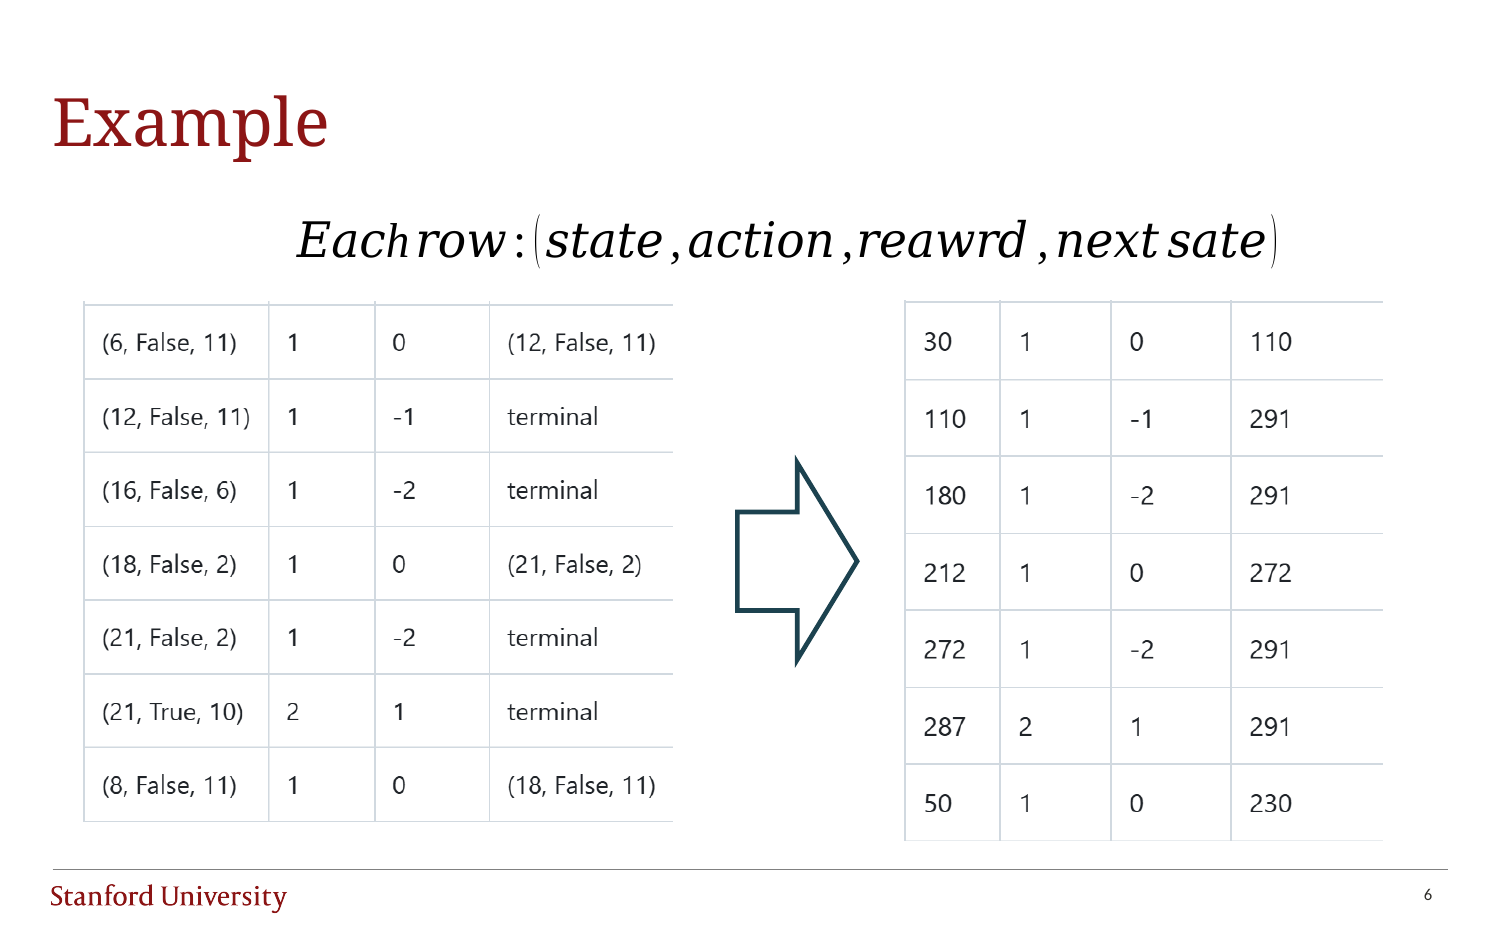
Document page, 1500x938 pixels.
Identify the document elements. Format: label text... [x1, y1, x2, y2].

picture [901, 300, 1383, 841]
text_box [736, 459, 859, 664]
picture [71, 301, 693, 822]
slide_number 6 [1110, 868, 1448, 919]
title Example [52, 49, 1448, 200]
picture [37, 870, 301, 927]
